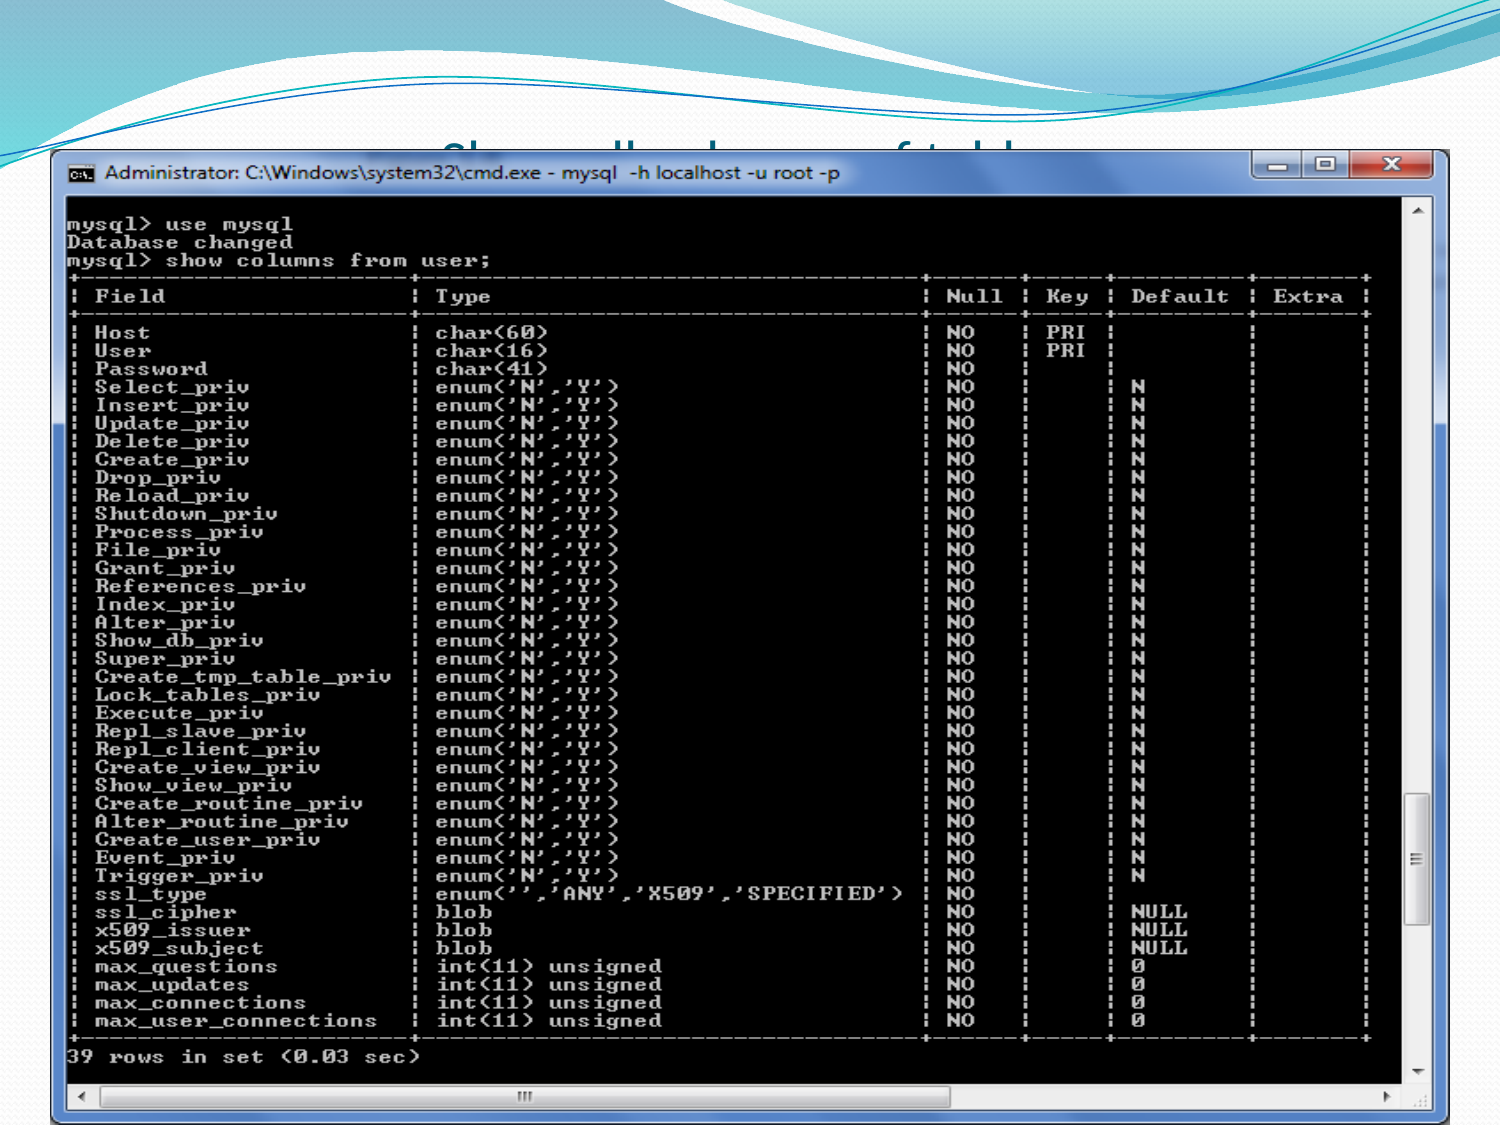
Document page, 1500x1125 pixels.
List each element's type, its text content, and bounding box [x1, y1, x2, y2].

title Show all columns of table. [75, 115, 1425, 149]
picture [49, 149, 1451, 1125]
